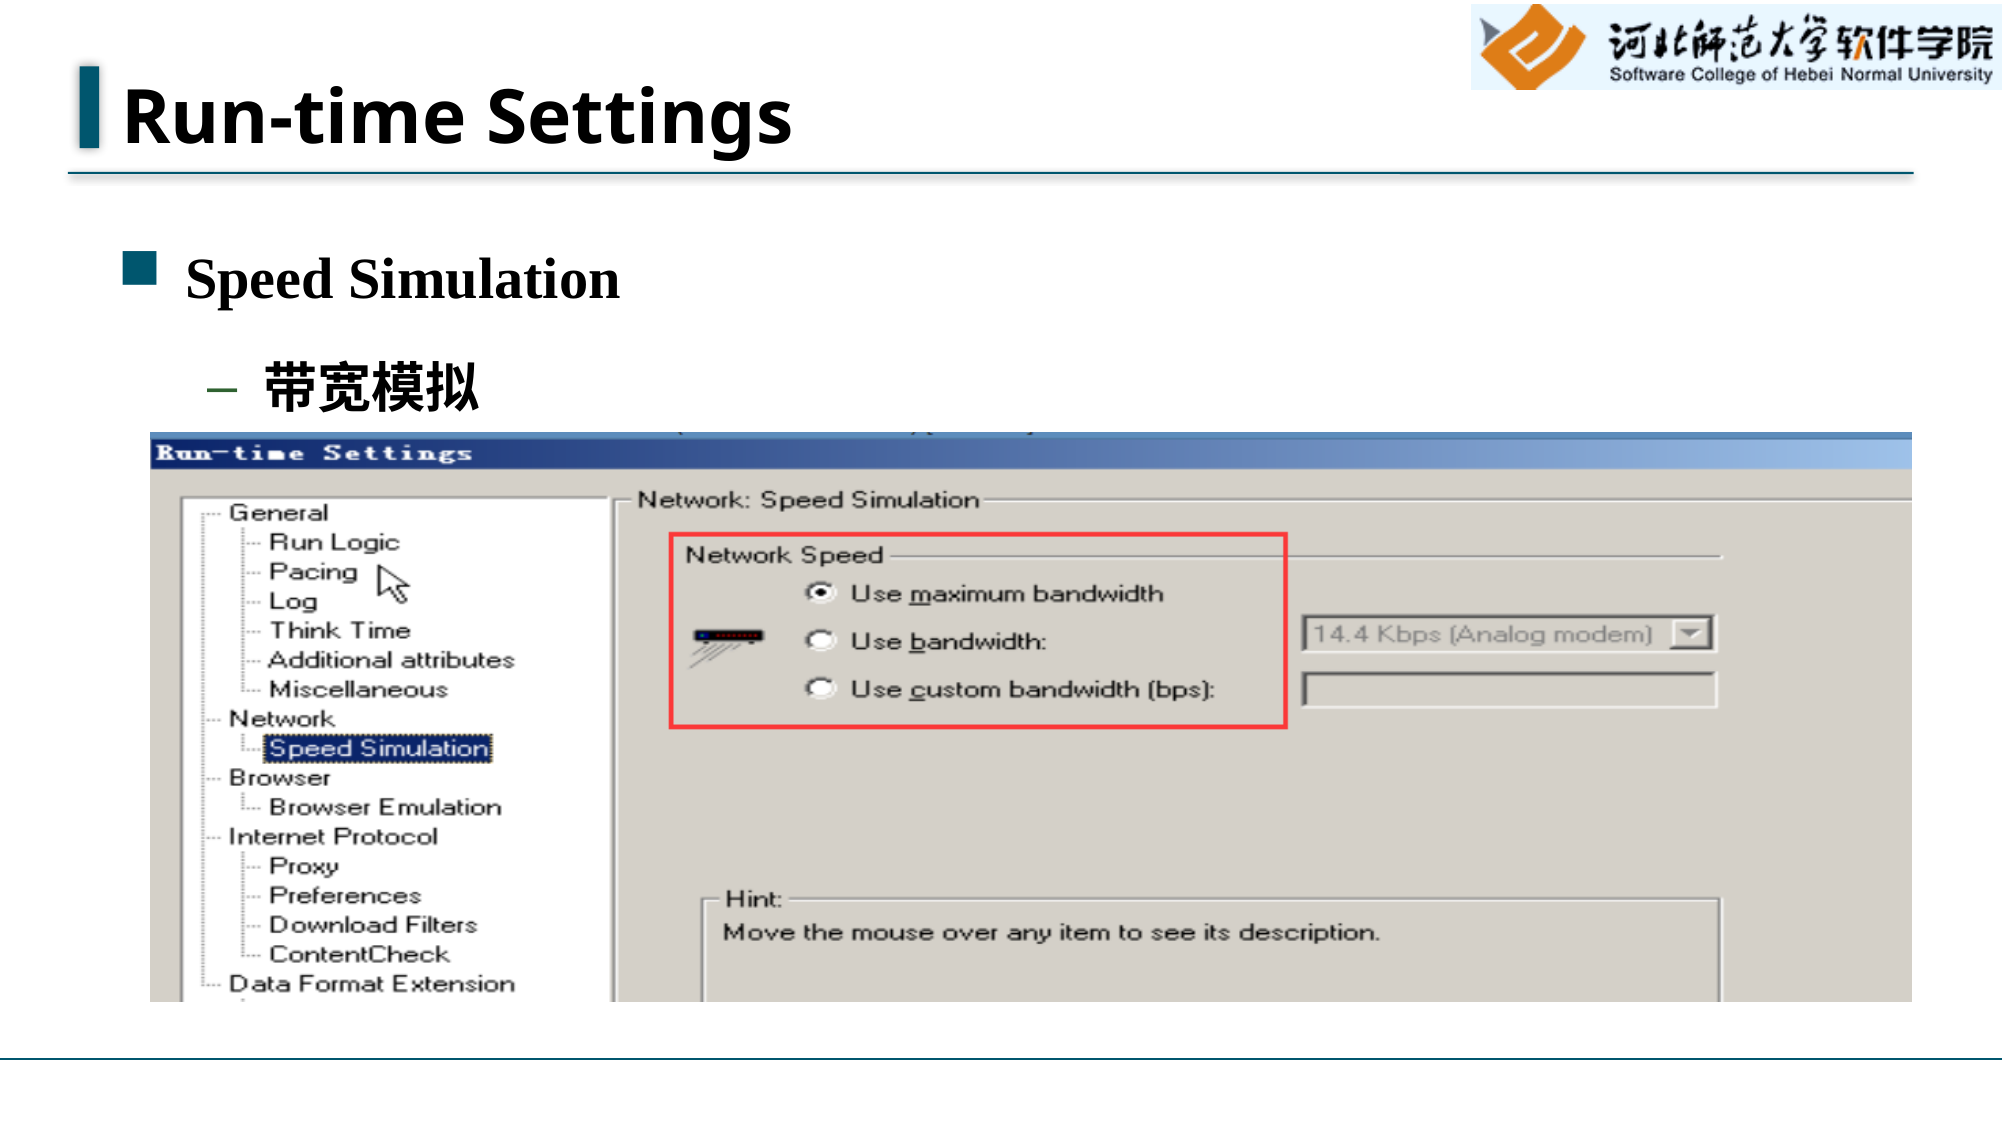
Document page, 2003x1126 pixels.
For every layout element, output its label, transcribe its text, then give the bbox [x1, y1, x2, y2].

picture [149, 432, 1912, 1002]
title Run-time Settings [103, 66, 1462, 162]
picture [1471, 4, 2002, 90]
list Speed Simulation 带宽模拟 [99, 196, 1903, 1024]
